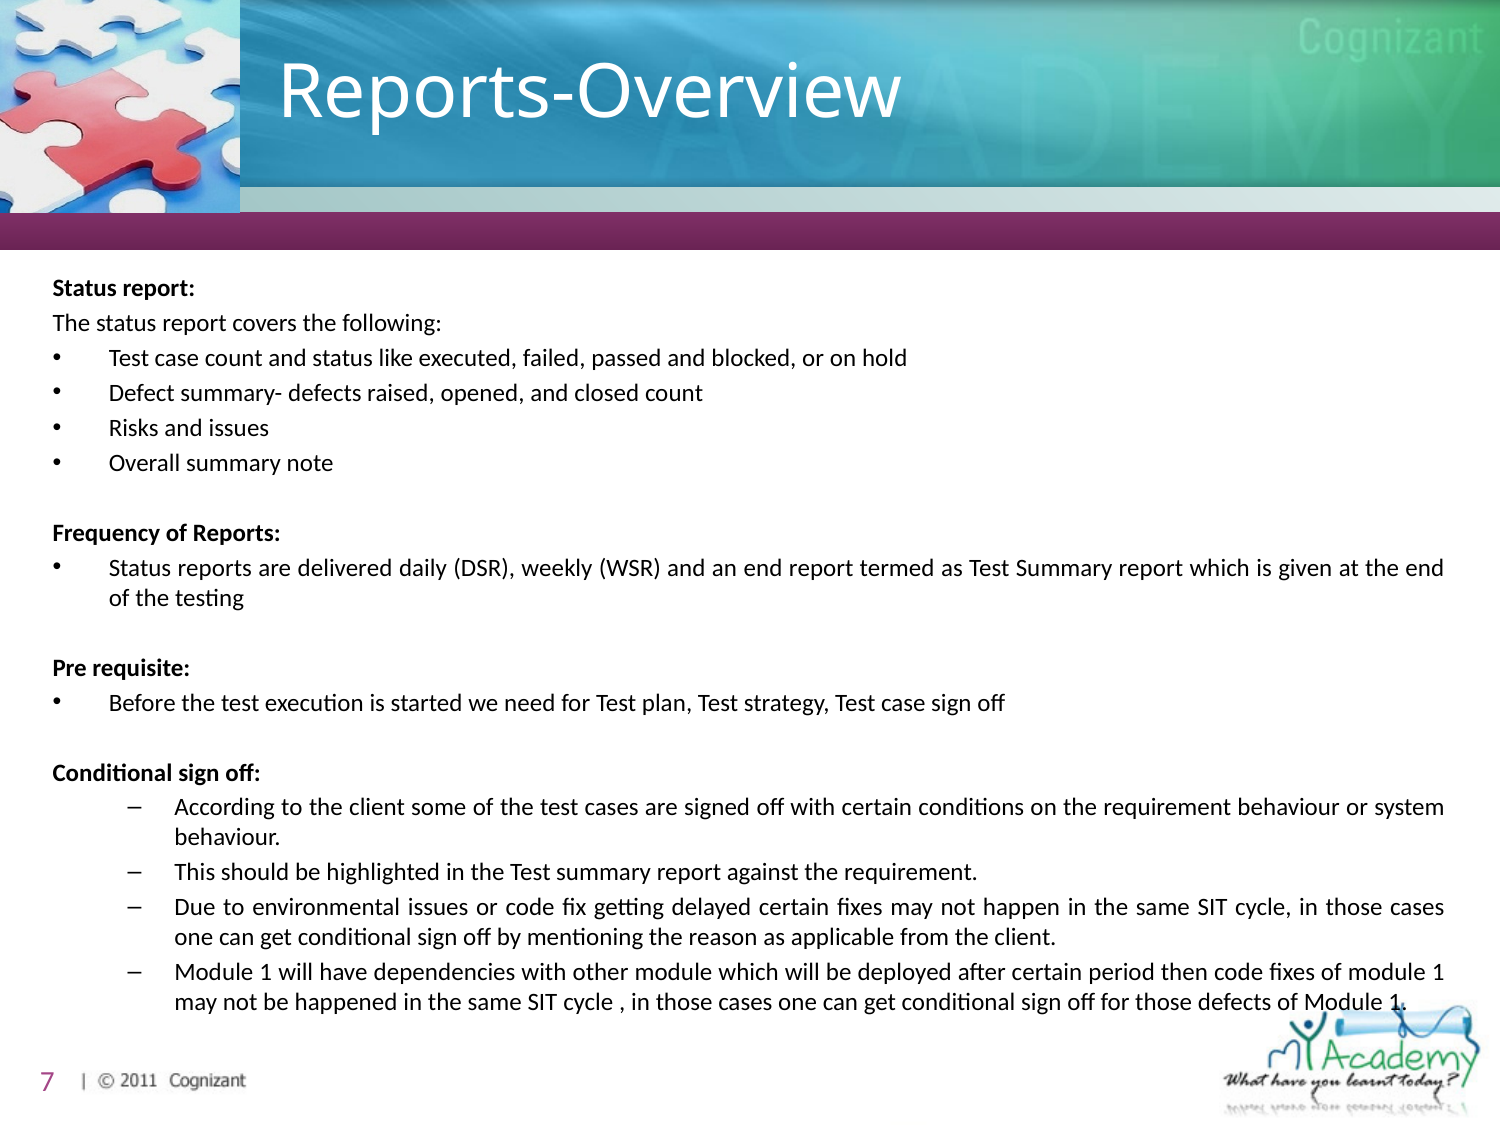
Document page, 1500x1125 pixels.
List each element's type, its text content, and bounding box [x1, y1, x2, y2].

slide_number 7 [24, 1054, 100, 1100]
title Reports-Overview [262, 0, 1500, 175]
picture [0, 250, 1500, 1125]
picture [0, 0, 1500, 213]
list Status report: The status report covers the following: Test case count and status like executed, failed, passed and blocked, or on hold Defect summary- defects raised, opened, and closed count Risks and issues Overall summary note Frequency of Reports: Status reports are delivered daily (DSR), weekly (WSR) and an end report termed as Test Summary report which is given at the end of the testing Pre requisite: Before the test execution is started we need for Test plan, Test strategy, Test case sign off Conditional sign off: According to the client some of the test cases are signed off with certain conditions on the requirement behaviour or system behaviour. This should be highlighted in the Test summary report against the requirement. Due to environmental issues or code fix getting delayed certain fixes may not happen in the same SIT cycle, in those cases one can get conditional sign off by mentioning the reason as applicable from the client. Module 1 will have dependencies with other module which will be deployed after certain period then code fixes of module 1 may not be happened in the same SIT cycle , in those cases one can get conditional sign off for those defects of Module 1. [37, 263, 1463, 1076]
